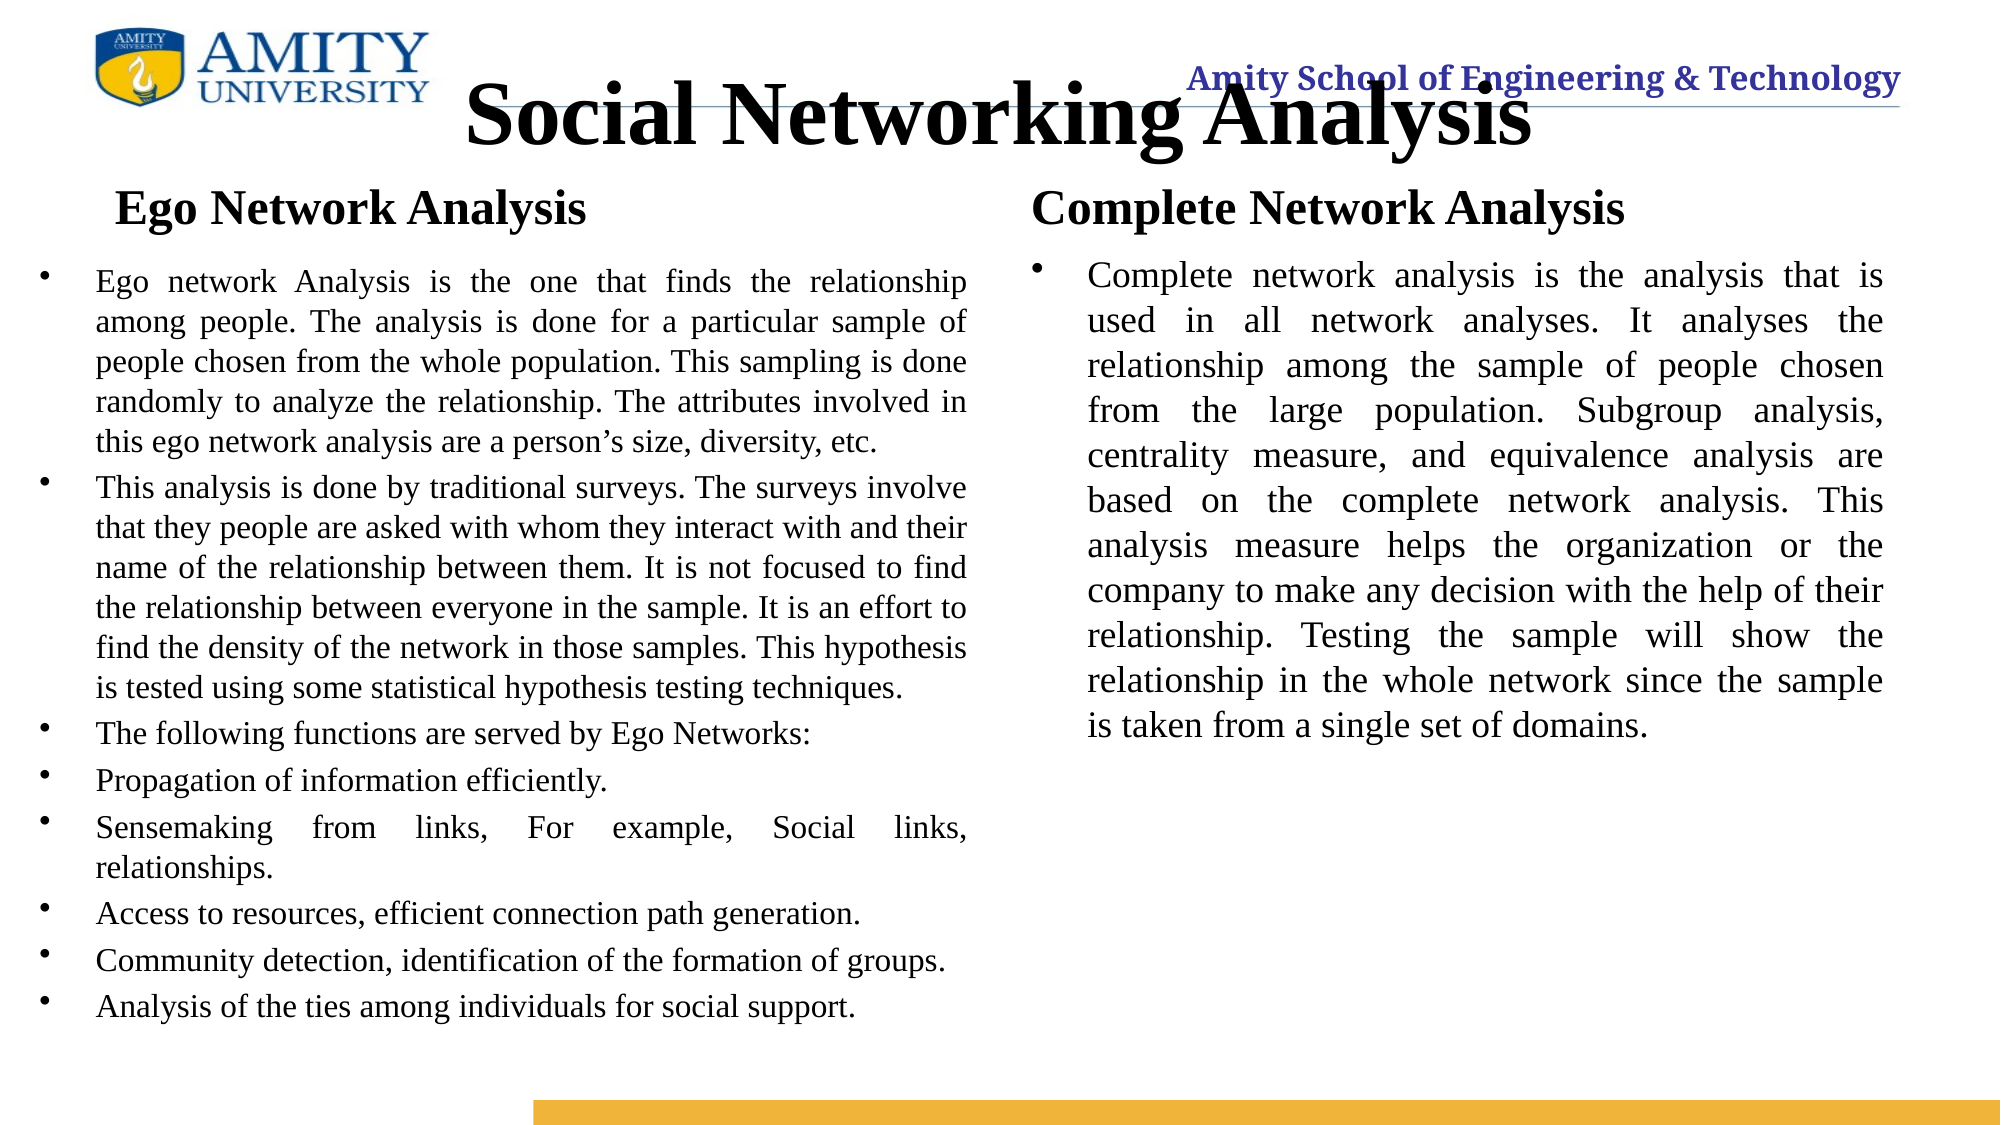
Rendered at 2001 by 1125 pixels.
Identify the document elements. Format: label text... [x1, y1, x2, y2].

list Complete Network Analysis [1015, 184, 1900, 241]
picture [0, 0, 1999, 137]
title Social Networking Analysis [99, 45, 1900, 233]
list Complete network analysis is the analysis that is used in all network analyses. It analyses the relationship among the sample of people chosen from the large population. Subgroup analysis, centrality measure, and equivalence analysis are based on the complete network analysis. This analysis measure helps the organization or the company to make any decision with the help of their relationship. Testing the sample will show the relationship in the whole network since the sample is taken from a single set of domains. [1015, 241, 1901, 1081]
list Ego network Analysis is the one that finds the relationship among people. The analysis is done for a particular sample of people chosen from the whole population. This sampling is done randomly to analyze the relationship. The attributes involved in this ego network analysis are a person’s size, diversity, etc. This analysis is done by traditional surveys. The surveys involve that they people are asked with whom they interact with and their name of the relationship between them. It is not focused to find the relationship between everyone in the sample. It is an effort to find the density of the network in those samples. This hypothesis is tested using some statistical hypothesis testing techniques. The following functions are served by Ego Networks: Propagation of information efficiently. Sensemaking from links, For example, Social links, relationships. Access to resources, efficient connection path generation. Community detection, identification of the formation of groups. Analysis of the ties among individuals for social support. [24, 251, 984, 1080]
list Ego Network Analysis [99, 179, 984, 243]
